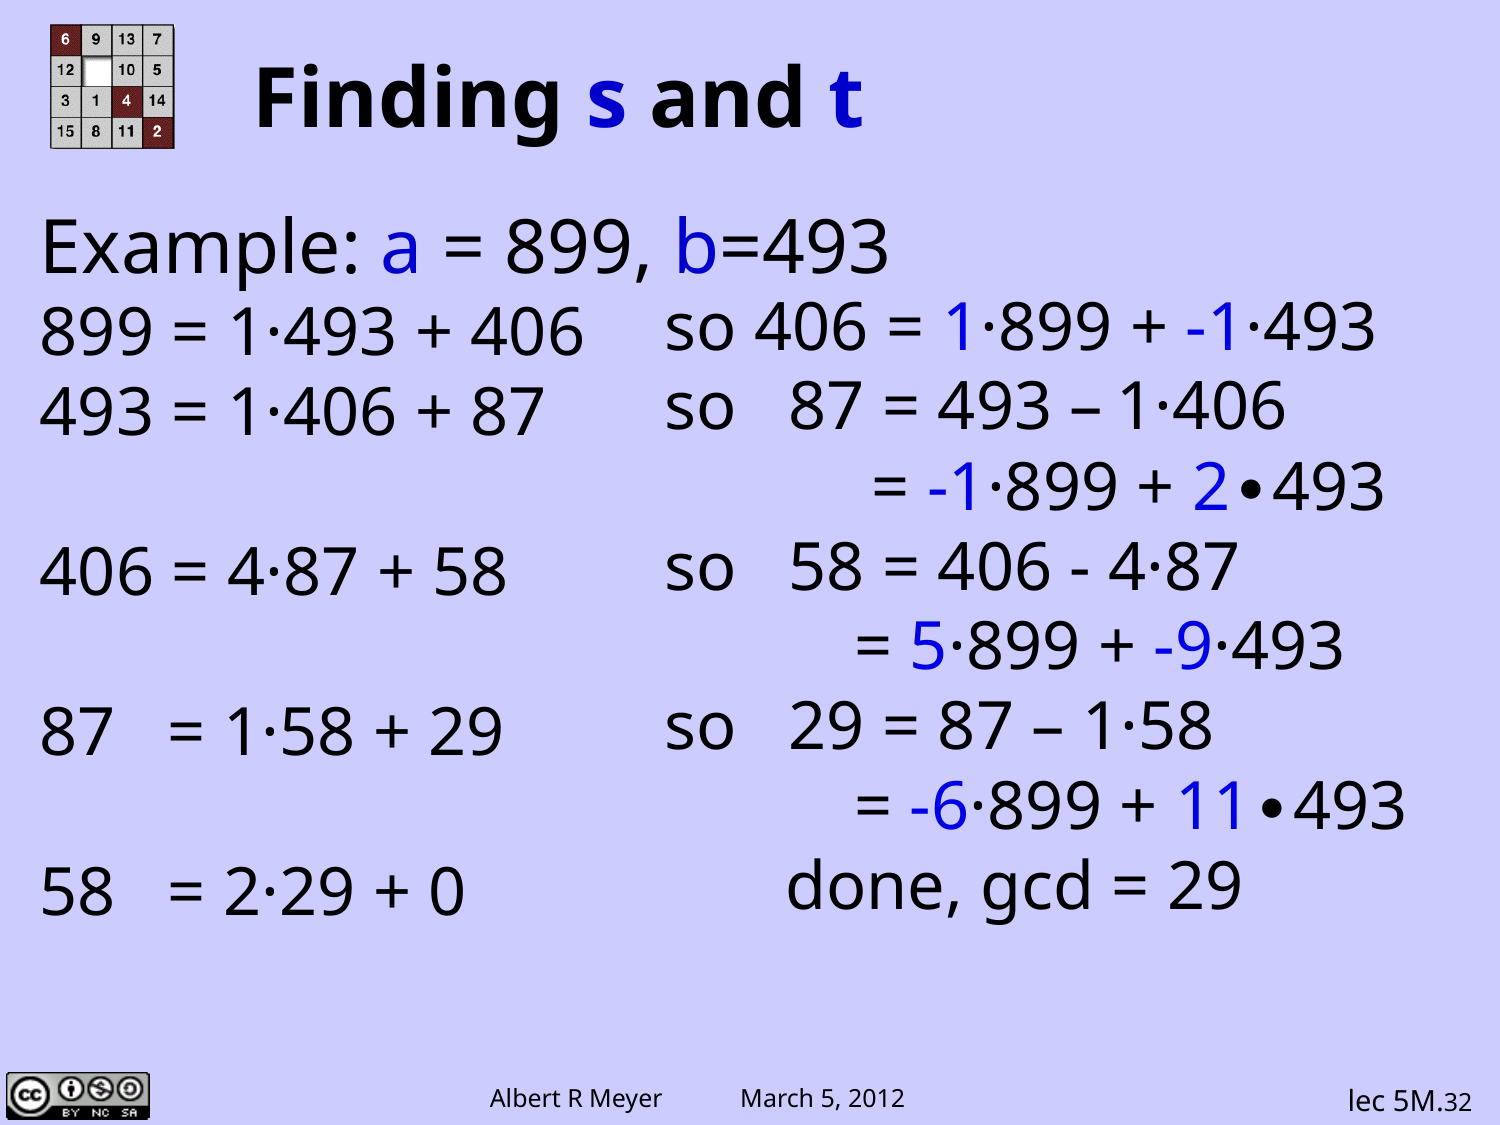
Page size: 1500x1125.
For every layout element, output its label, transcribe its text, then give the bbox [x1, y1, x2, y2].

text_box so 406 = 1·899 + -1·493 so 87 = 493 – 1·406 = -1·899 + 2∙493 so 58 = 406 - 4·87 = 5·899 + -9·493 so 29 = 87 – 1·58 = -6·899 + 11∙493 done, gcd = 29 [649, 276, 1463, 931]
picture [6, 1072, 150, 1120]
title Finding s and t [237, 0, 1476, 188]
slide_number lec 5M.32 [1274, 1074, 1488, 1125]
picture [50, 24, 175, 149]
text_box Example: a = 899, b=493 899 = 1·493 + 406 493 = 1·406 + 87 406 = 4·87 + 58 87 = 1·58 + 29 58 = 2·29 + 0 [24, 191, 1488, 936]
